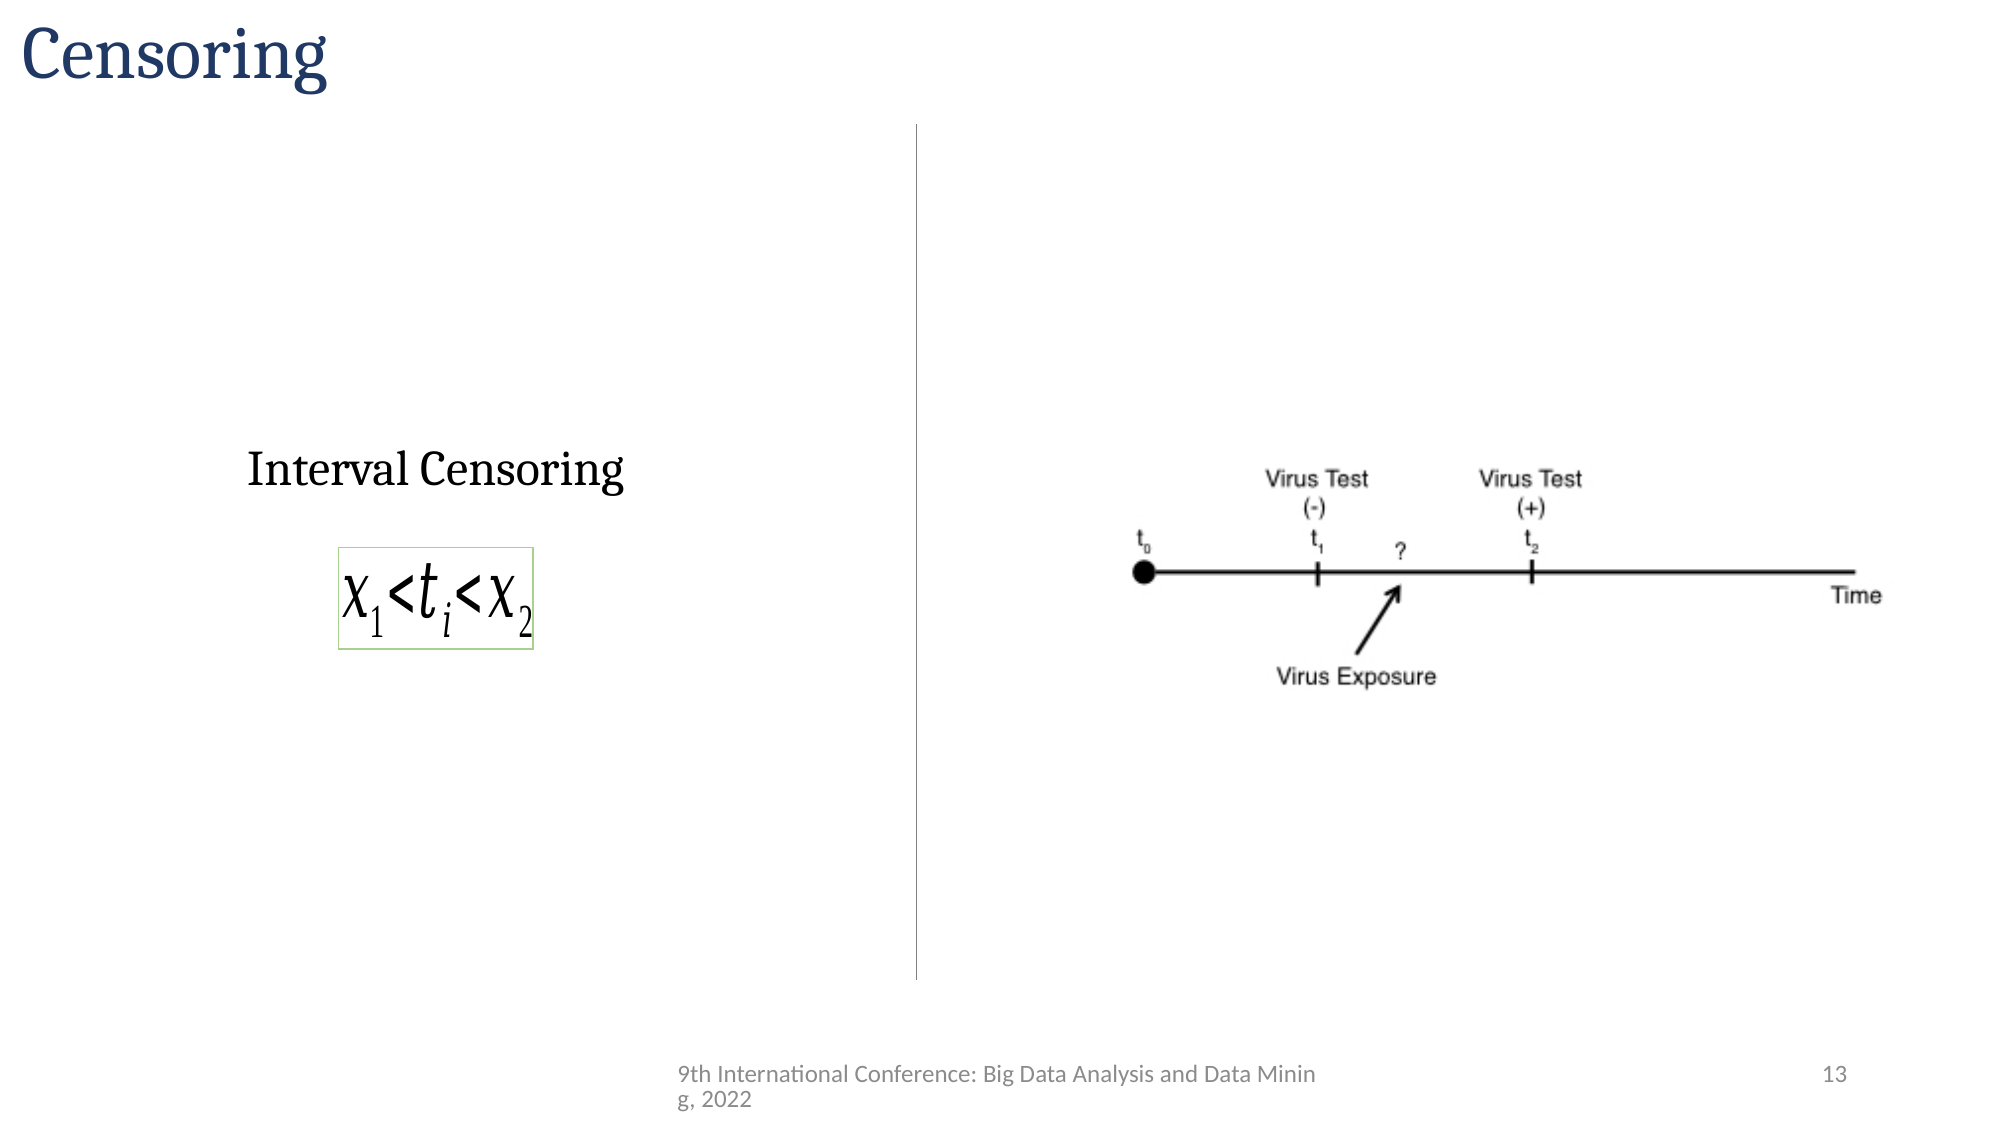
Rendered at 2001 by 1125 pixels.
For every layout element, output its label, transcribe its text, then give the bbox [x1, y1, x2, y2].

footer 9th International Conference: Big Data Analysis and Data Mining, 2022 [662, 1042, 1338, 1103]
picture [1121, 437, 1895, 707]
slide_number 13 [1412, 1042, 1863, 1103]
text_box Interval Censoring [208, 427, 663, 503]
title Censoring [7, 5, 1733, 224]
